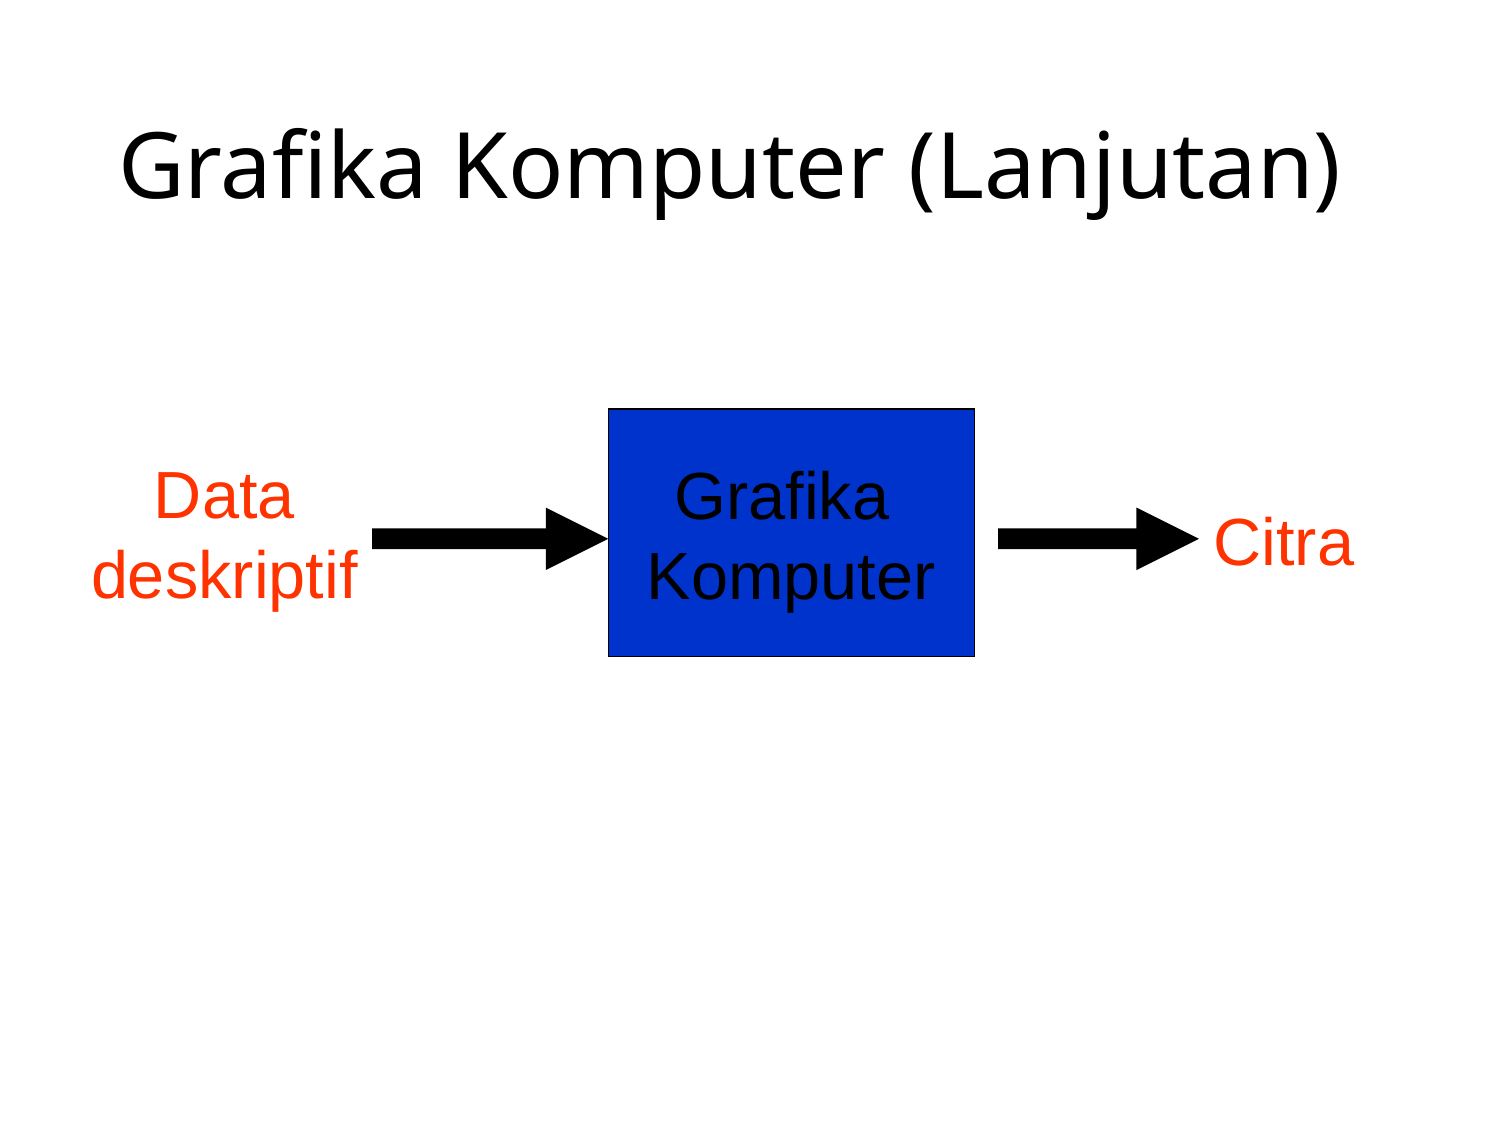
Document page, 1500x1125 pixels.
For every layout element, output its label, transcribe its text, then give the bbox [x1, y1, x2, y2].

text_box Data deskriptif [53, 444, 396, 619]
title Grafika Komputer (Lanjutan) [103, 59, 1397, 278]
text_box Grafika Komputer [608, 408, 975, 657]
text_box [998, 532, 1198, 546]
text_box Citra [1198, 491, 1447, 587]
text_box [372, 532, 608, 546]
